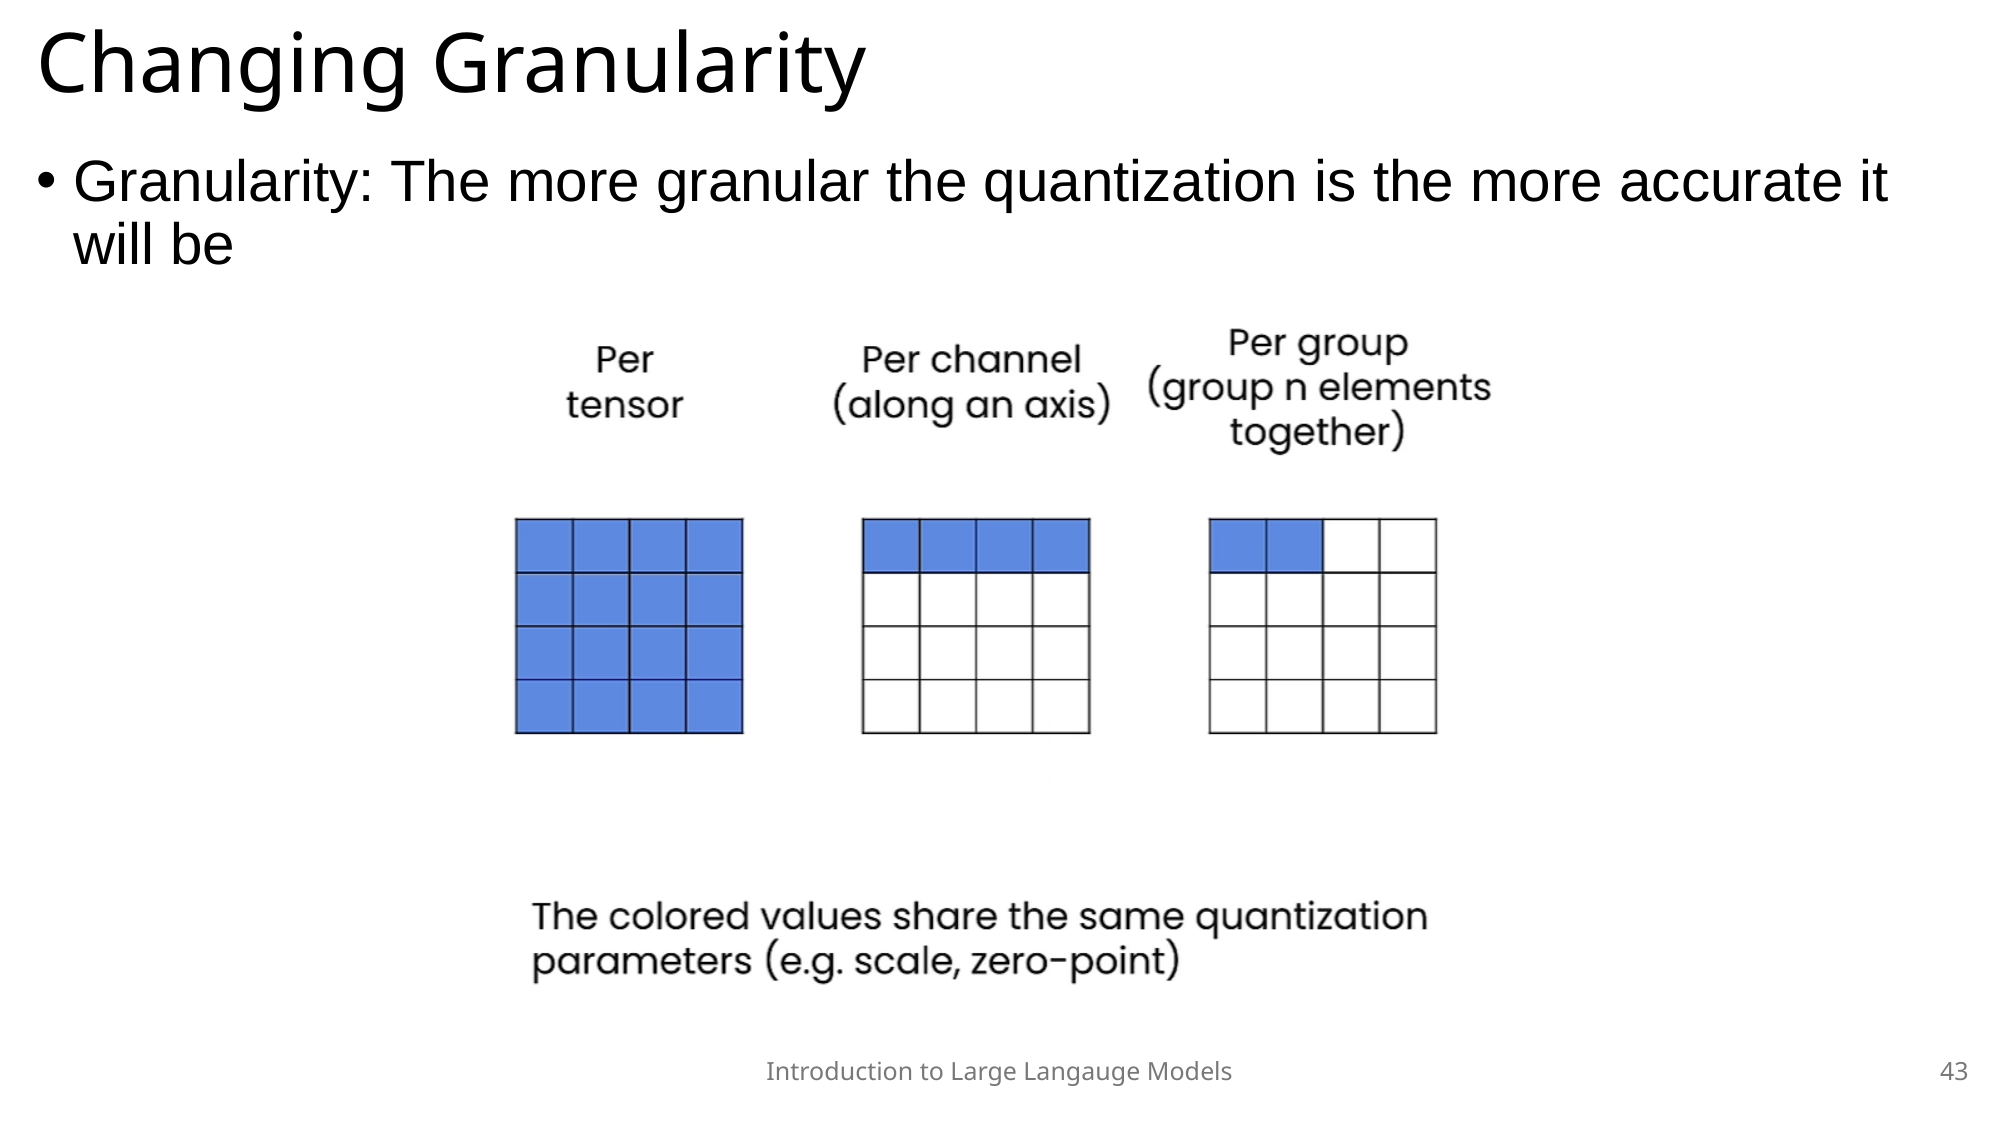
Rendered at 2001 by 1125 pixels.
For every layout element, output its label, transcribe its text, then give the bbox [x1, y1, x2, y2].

picture [488, 264, 1512, 1012]
title Changing Granularity [21, 13, 1979, 119]
slide_number 43 [1533, 1042, 1984, 1103]
footer Introduction to Large Langauge Models [662, 1042, 1338, 1103]
list Granularity: The more granular the quantization is the more accurate it will be [21, 143, 1979, 1043]
